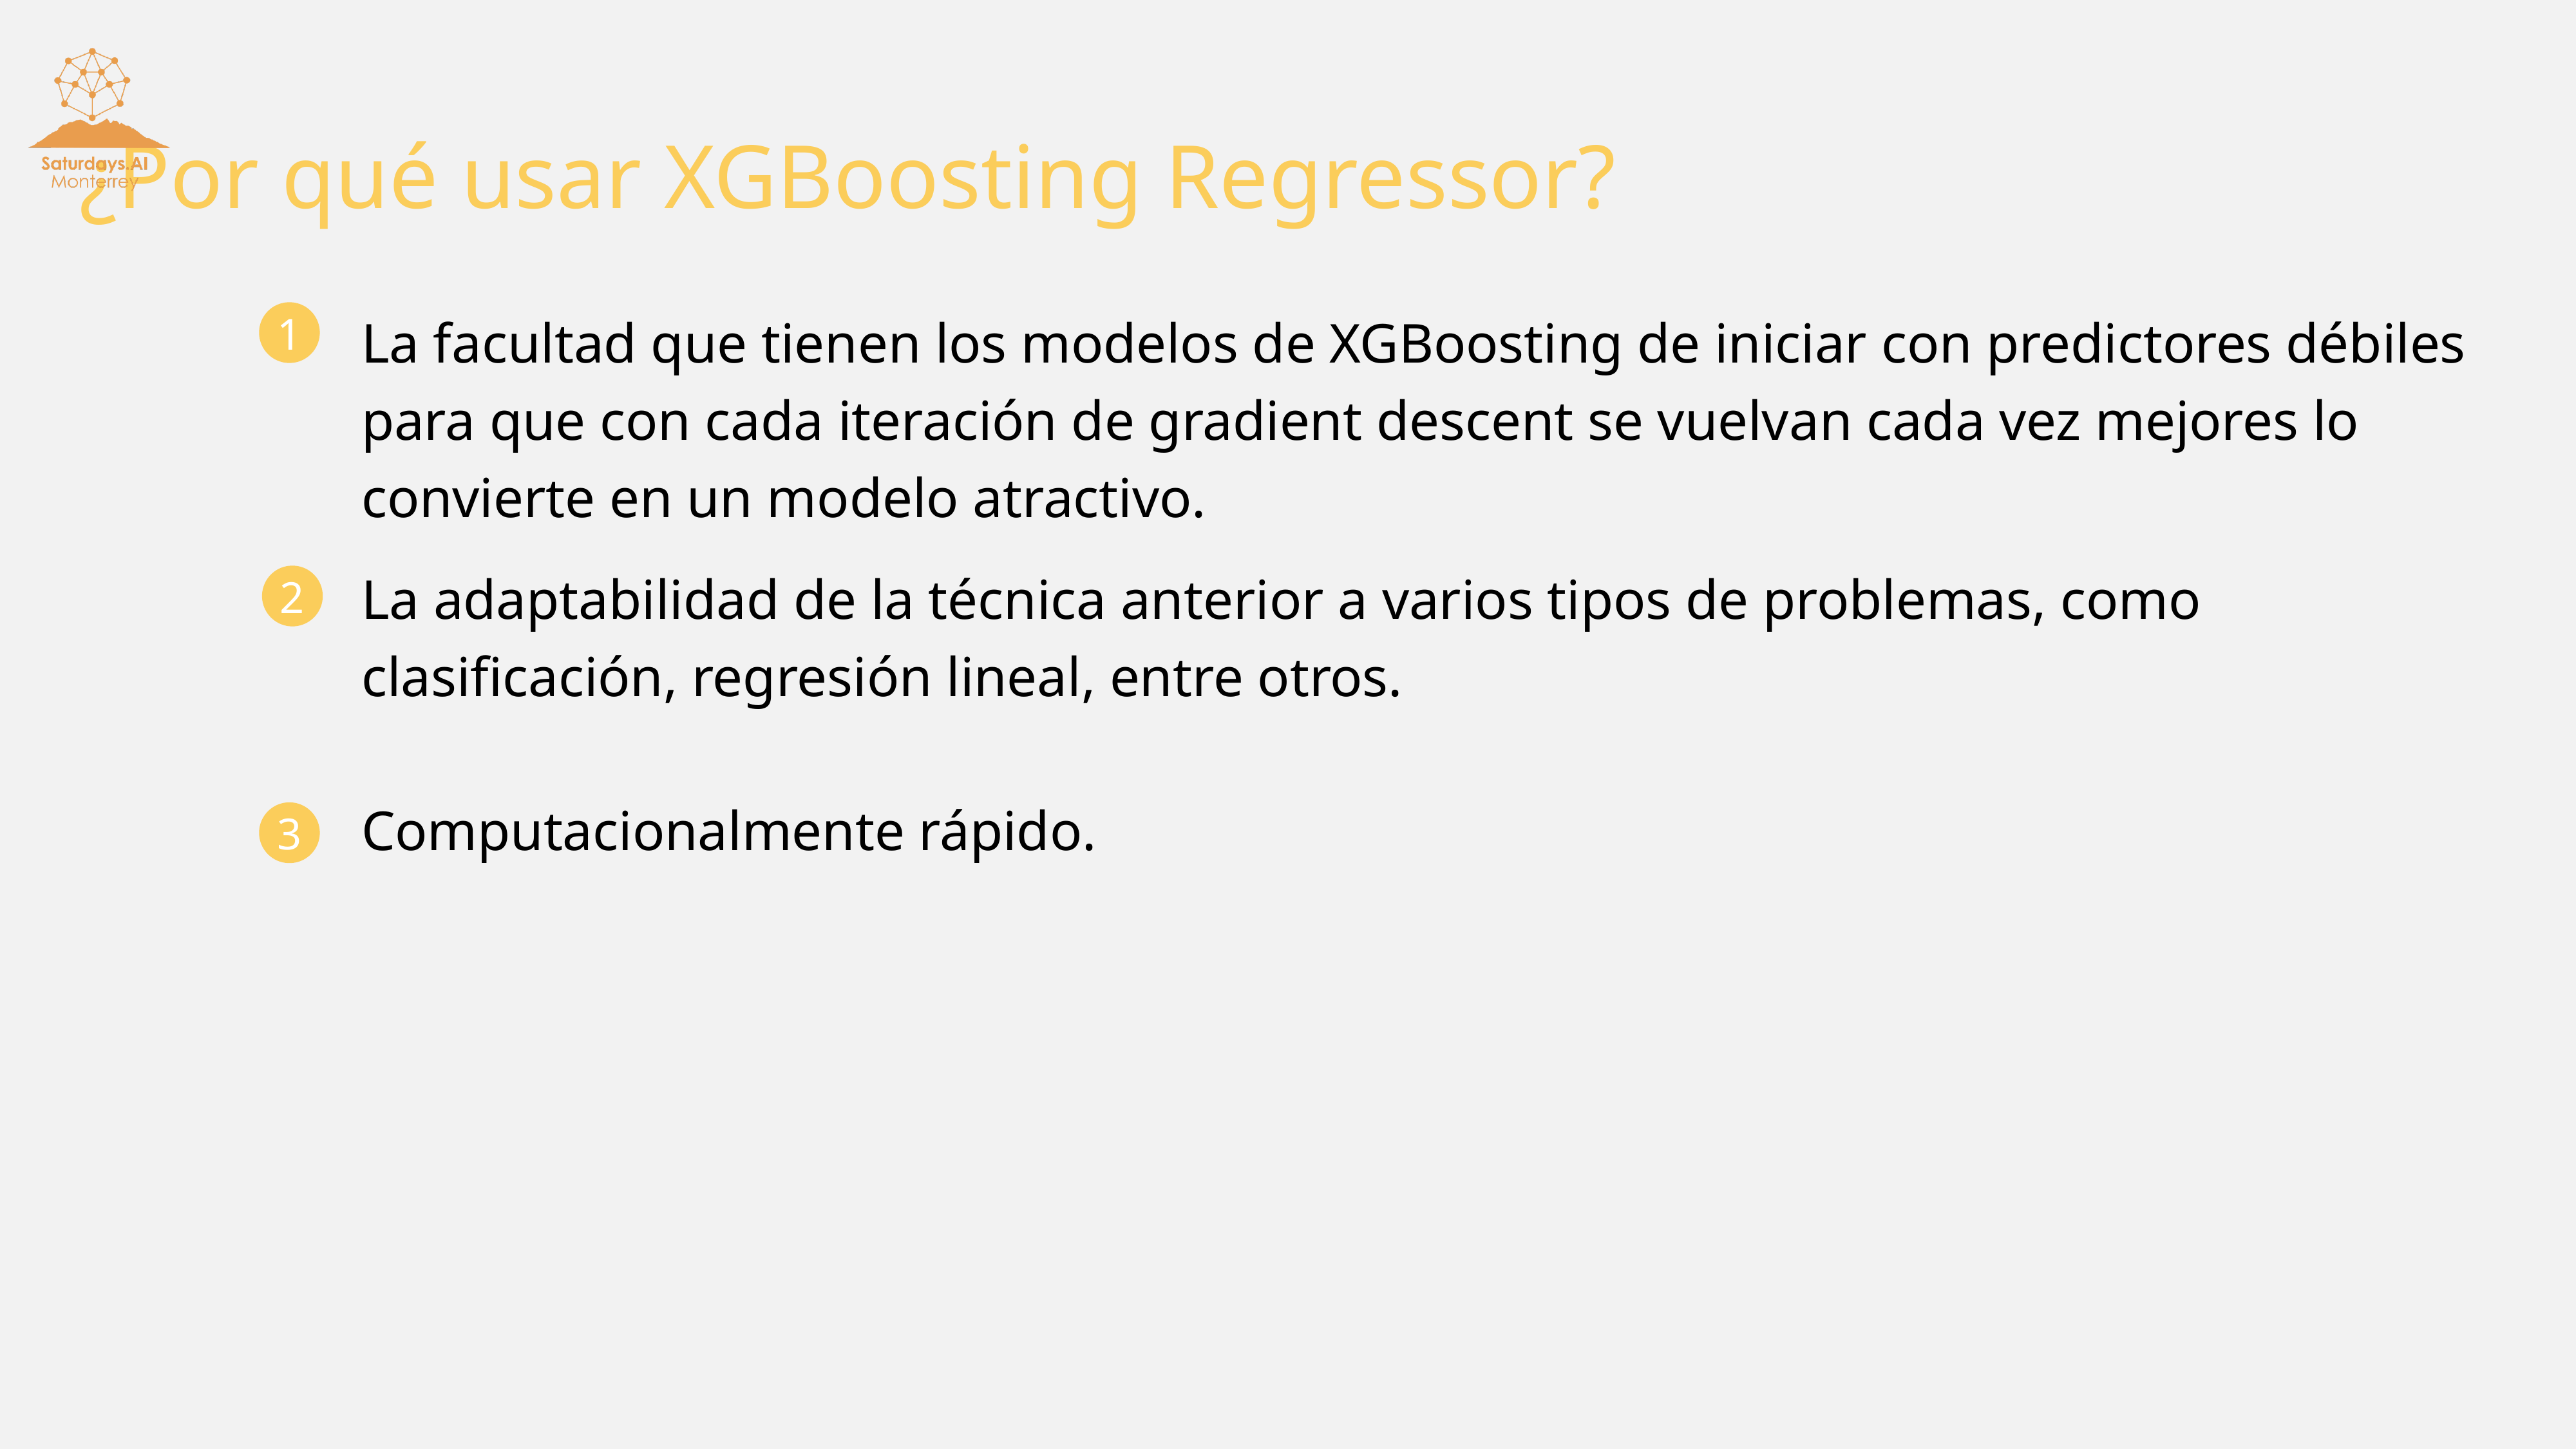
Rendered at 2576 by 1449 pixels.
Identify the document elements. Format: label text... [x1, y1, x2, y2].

text_box ¿Por qué usar XGBoosting Regressor? [74, 116, 1623, 232]
text_box La facultad que tienen los modelos de XGBoosting de iniciar con predictores débiles para que con cada iteración de gradient descent se vuelvan cada vez mejores lo convierte en un modelo atractivo. [355, 290, 2499, 534]
text_box 1 [259, 302, 320, 363]
text_box 2 [261, 565, 323, 627]
text_box 3 [259, 802, 320, 864]
text_box La adaptabilidad de la técnica anterior a varios tipos de problemas, como clasificación, regresión lineal, entre otros. Computacionalmente rápido. [355, 547, 2412, 867]
picture [15, 34, 175, 204]
